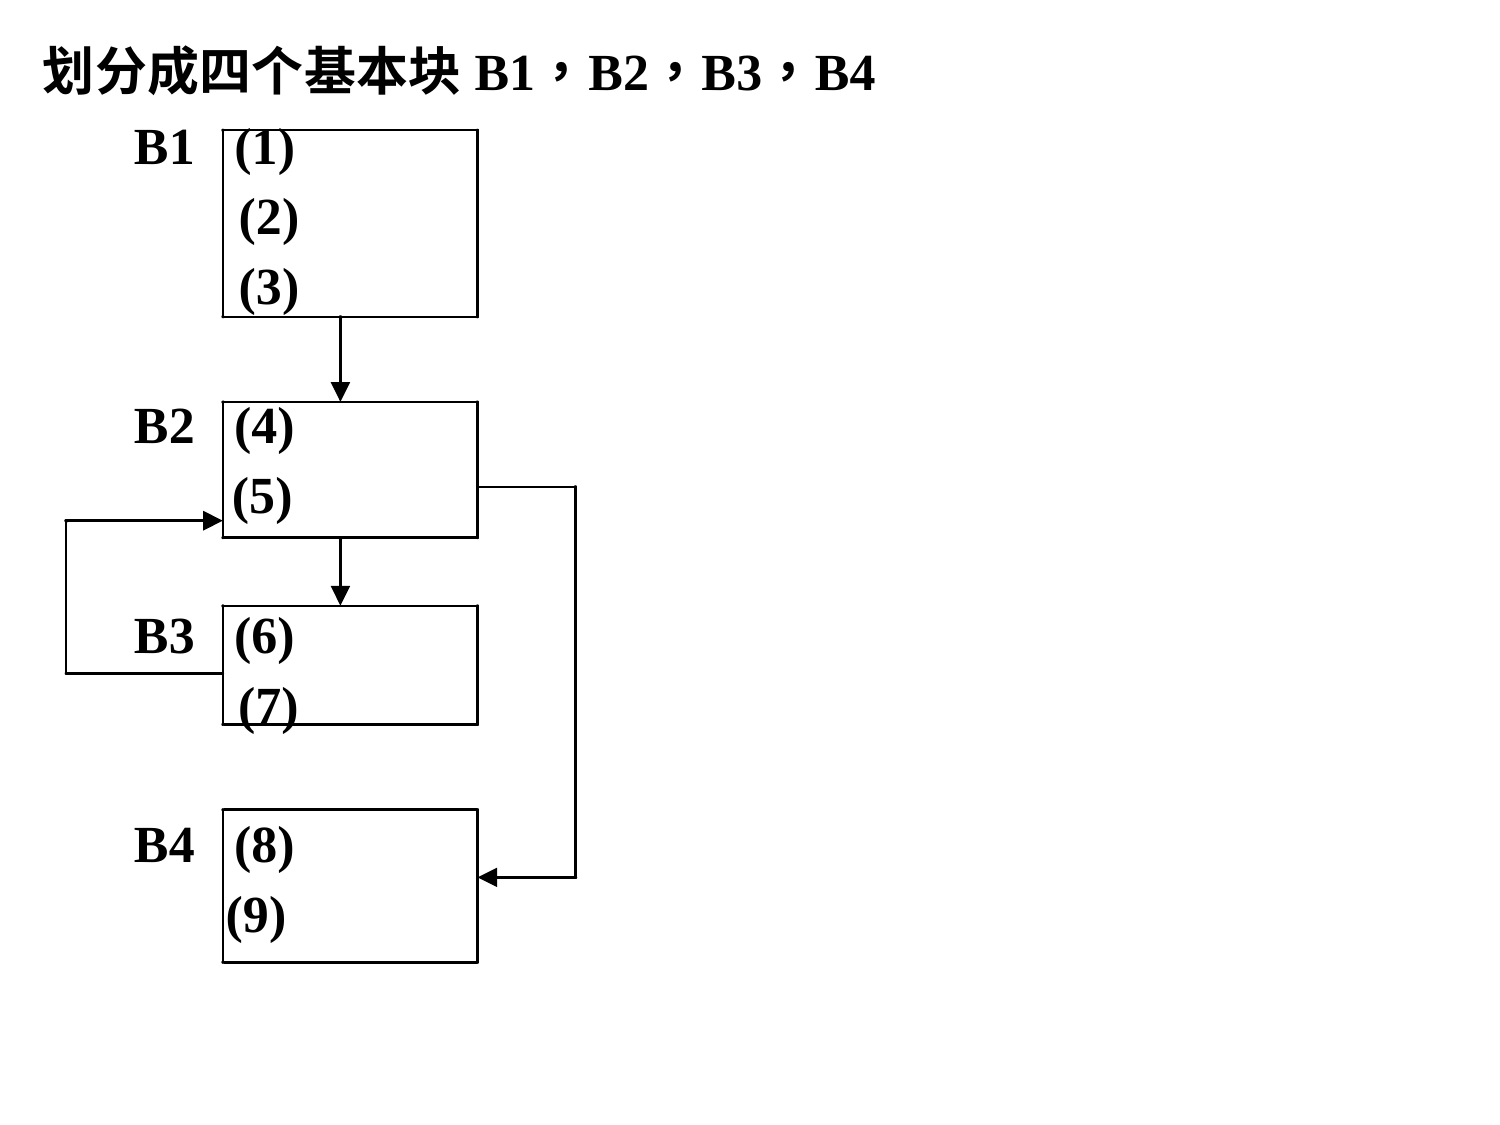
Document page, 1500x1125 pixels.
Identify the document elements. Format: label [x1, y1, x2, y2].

list [42, 30, 1452, 1043]
